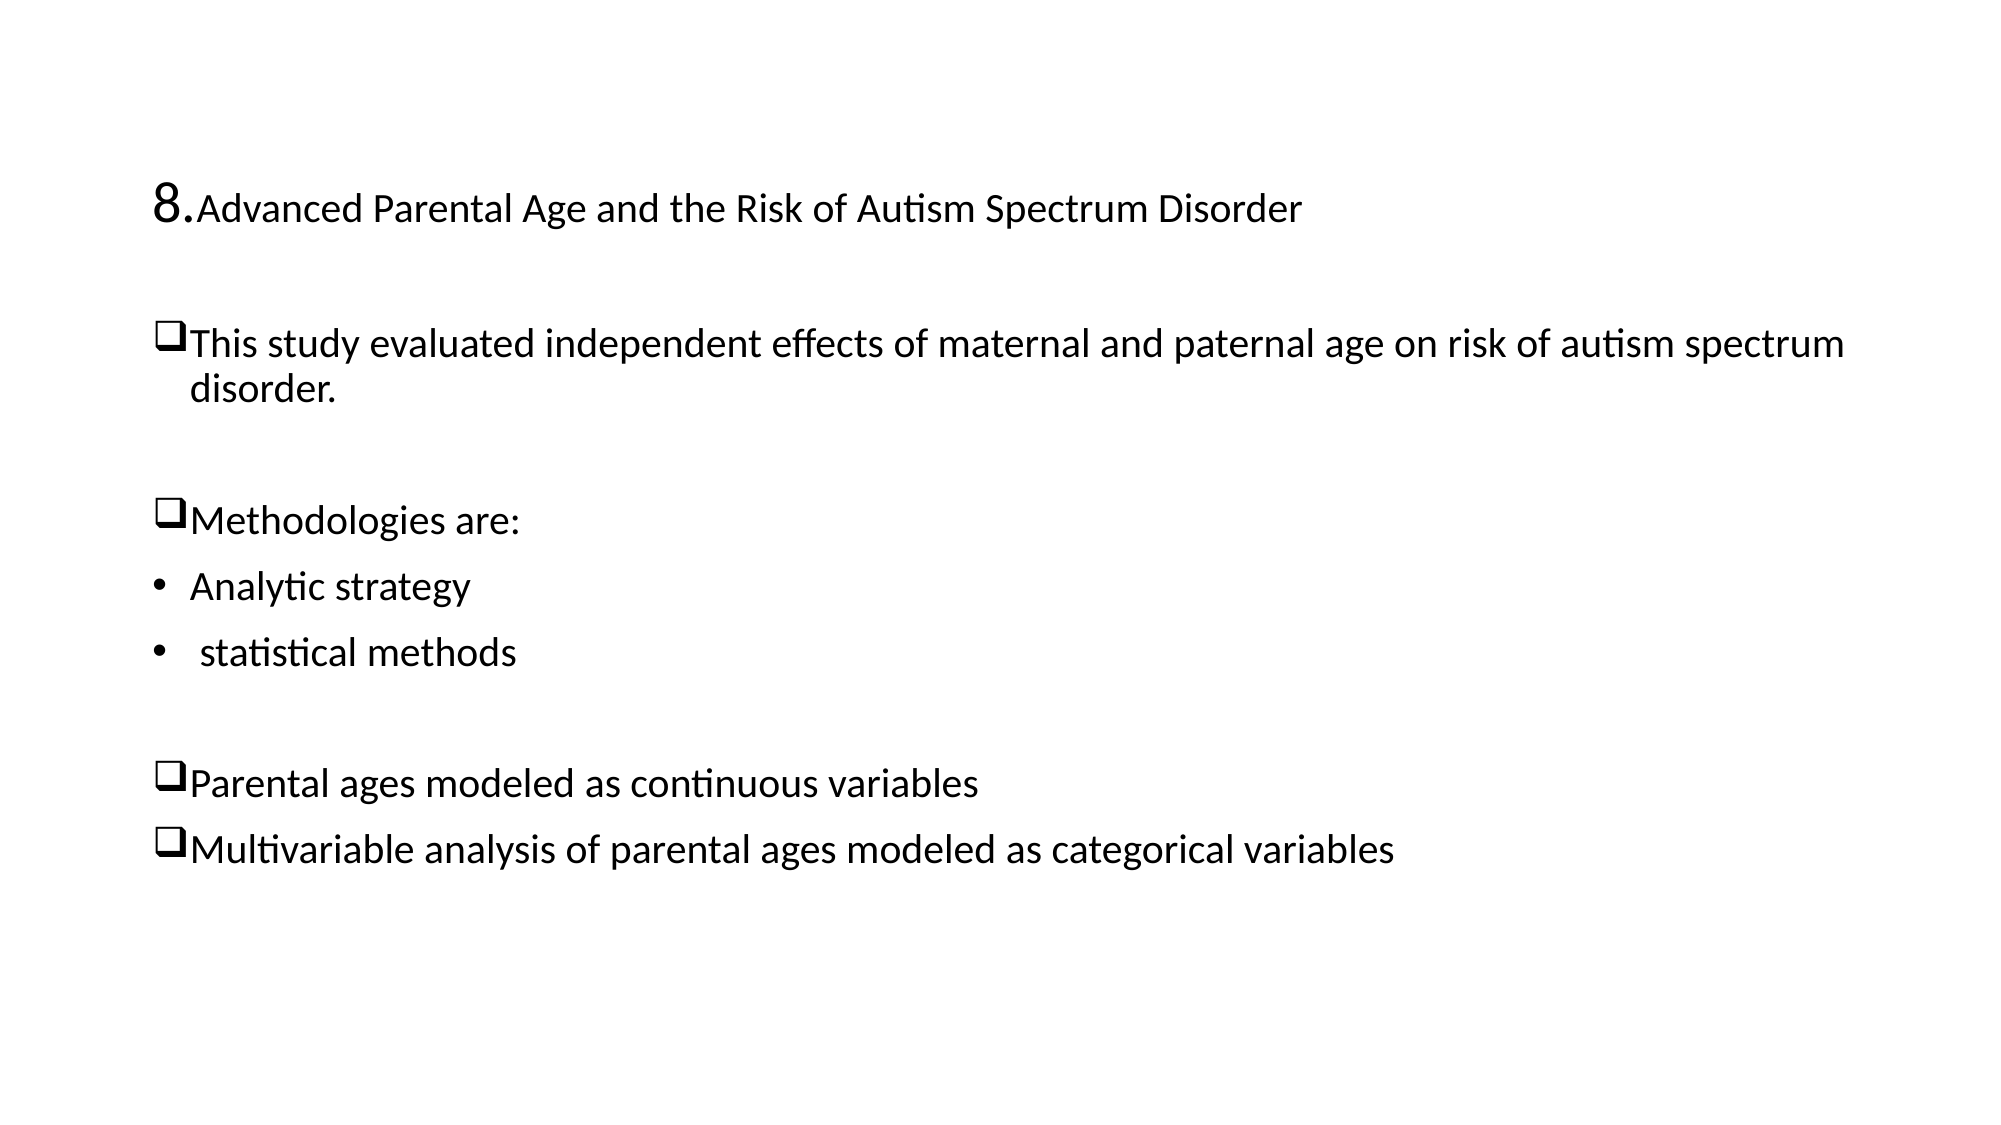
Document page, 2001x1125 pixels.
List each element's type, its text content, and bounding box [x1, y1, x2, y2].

list 8.Advanced Parental Age and the Risk of Autism Spectrum Disorder This study evaluated independent effects of maternal and paternal age on risk of autism spectrum disorder. Methodologies are: Analytic strategy statistical methods Parental ages modeled as continuous variables Multivariable analysis of parental ages modeled as categorical variables [137, 164, 1863, 1014]
